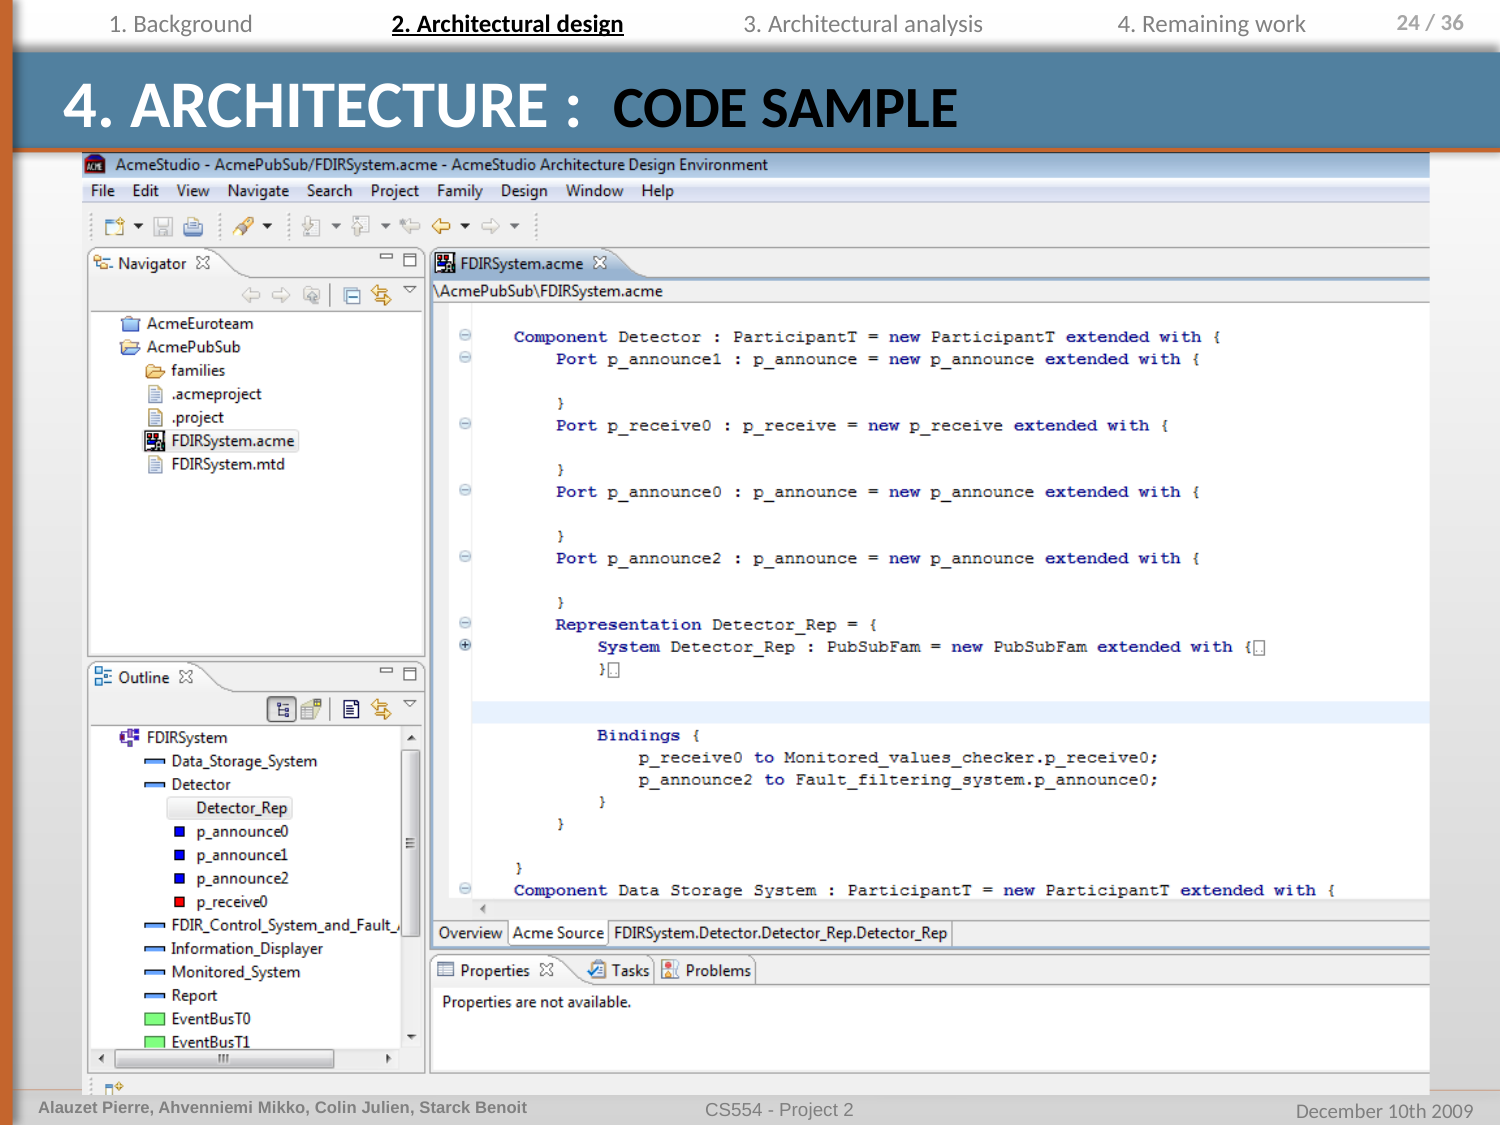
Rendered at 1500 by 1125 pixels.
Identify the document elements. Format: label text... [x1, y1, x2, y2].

picture [81, 152, 1430, 1095]
title 4. Architecture : code sample [49, 53, 1442, 141]
text_box 2. Architectural design [376, 0, 640, 45]
text_box 1. Background [93, 0, 269, 45]
text_box 3. Architectural analysis [728, 0, 999, 45]
text_box 4. Remaining work [1102, 0, 1322, 45]
